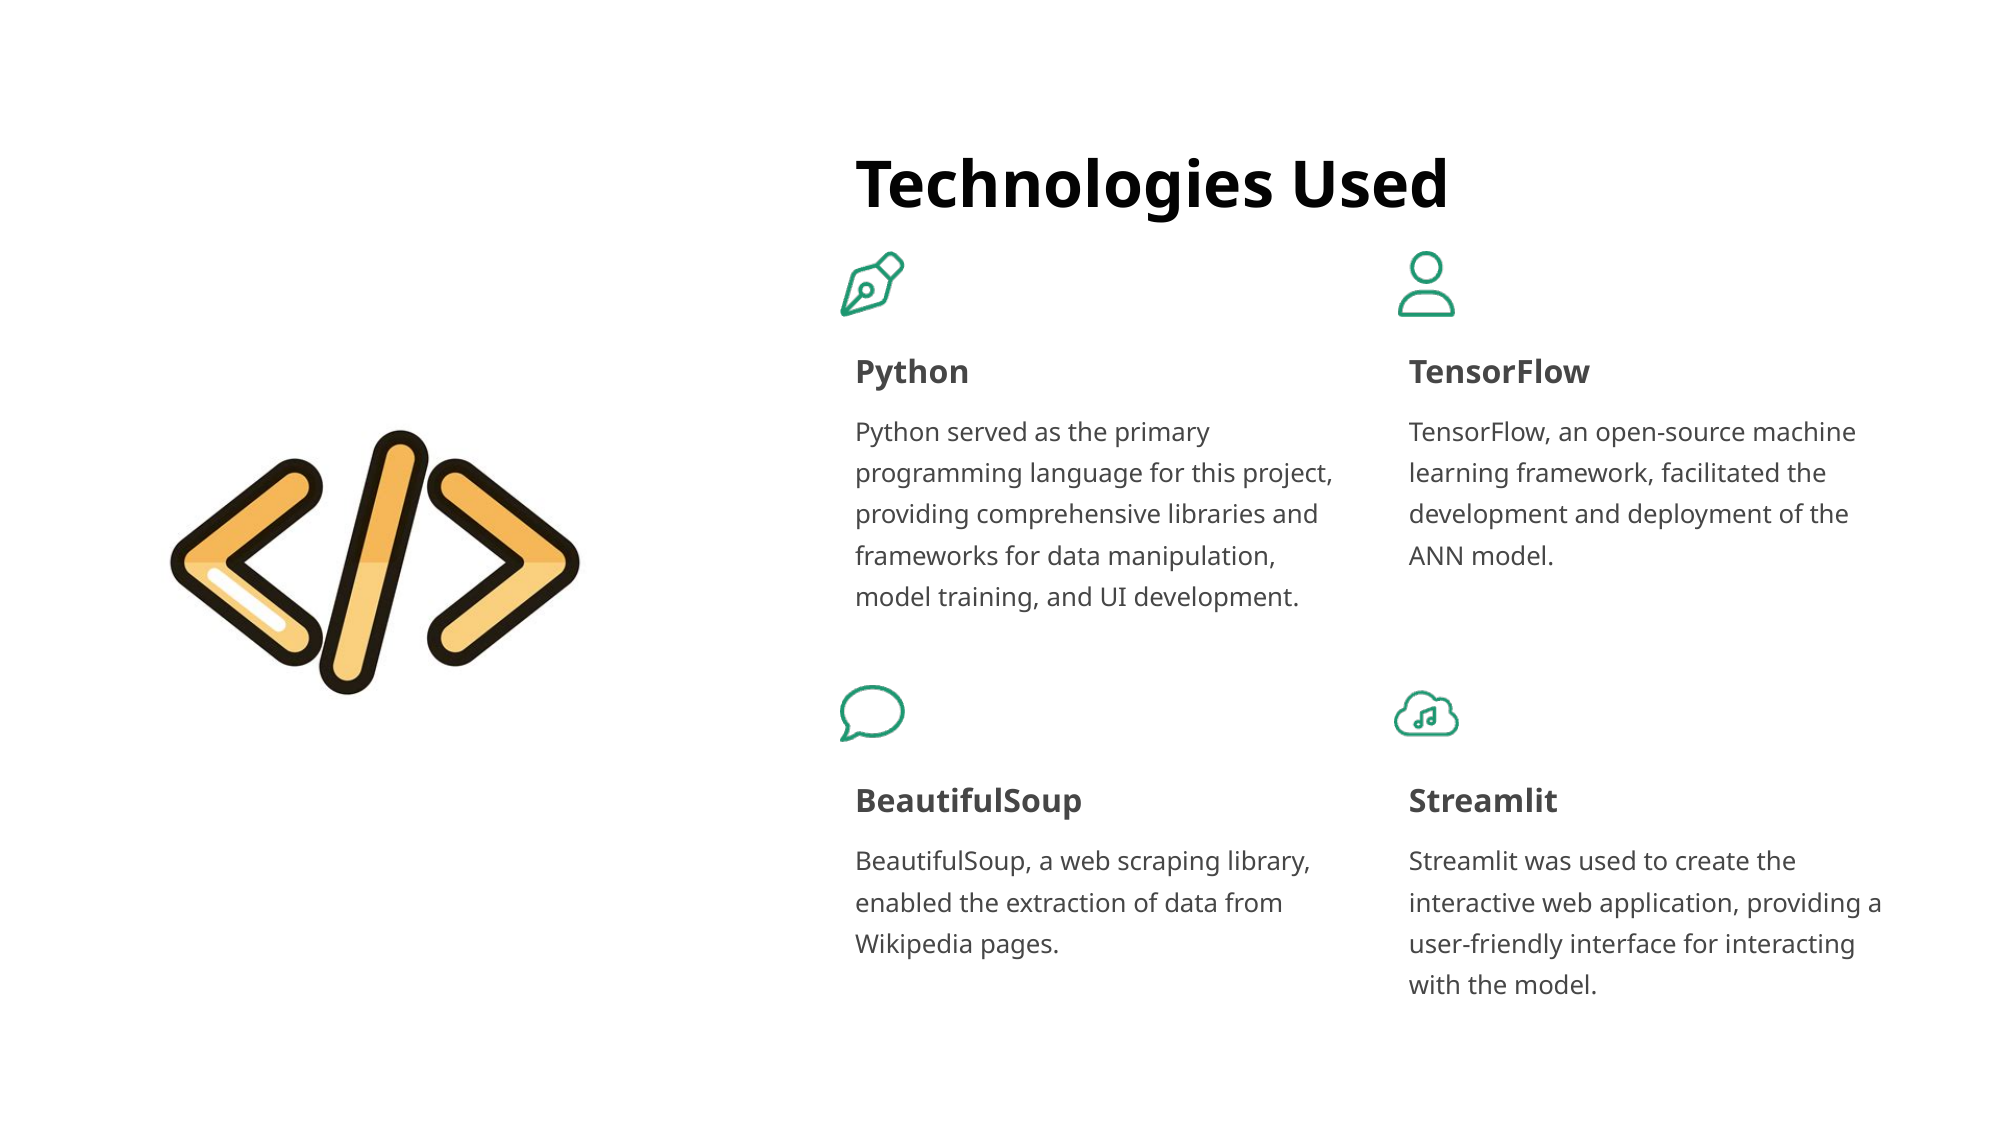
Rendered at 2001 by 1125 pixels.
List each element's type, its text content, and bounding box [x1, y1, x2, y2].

text_box TensorFlow [1394, 342, 1717, 383]
picture [1393, 251, 1460, 317]
text_box Streamlit was used to create the interactive web application, providing a user-friendly interface for interacting with the model. [1394, 827, 1910, 993]
text_box Python [840, 342, 1163, 383]
picture [1393, 680, 1460, 747]
text_box Technologies Used [840, 132, 1485, 214]
text_box Streamlit [1394, 771, 1717, 812]
text_box TensorFlow, an open-source machine learning framework, facilitated the development and deployment of the ANN model. [1394, 397, 1910, 563]
picture [0, 0, 751, 1125]
text_box Python served as the primary programming language for this project, providing comprehensive libraries and frameworks for data manipulation, model training, and UI development. [840, 397, 1356, 604]
picture [839, 251, 906, 317]
text_box BeautifulSoup, a web scraping library, enabled the extraction of data from Wikipedia pages. [840, 827, 1356, 952]
picture [839, 680, 906, 747]
text_box BeautifulSoup [840, 771, 1163, 812]
text_box [751, 0, 2000, 1125]
